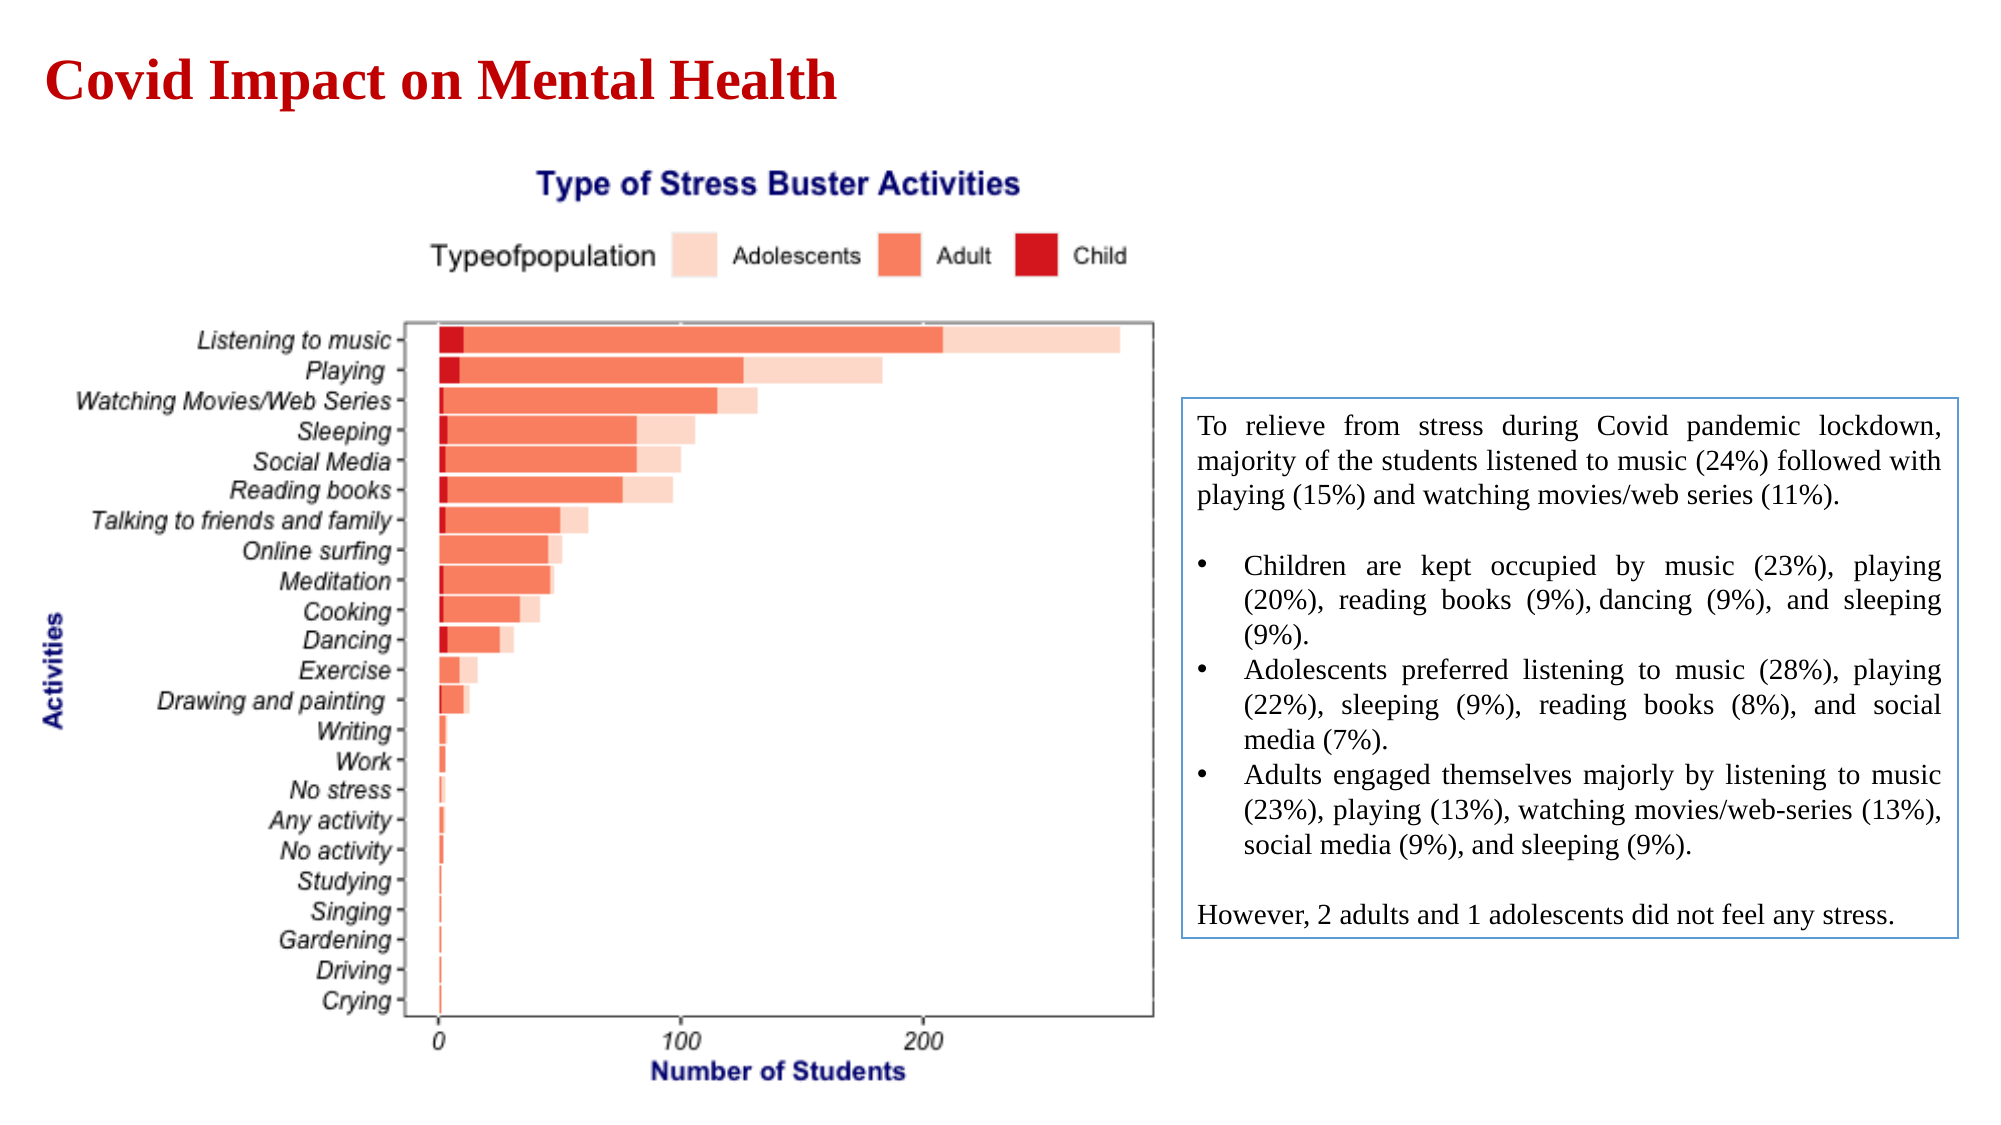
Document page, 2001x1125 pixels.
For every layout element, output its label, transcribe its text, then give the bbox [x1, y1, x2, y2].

text_box To relieve from stress during Covid pandemic lockdown, majority of the students listened to music (24%) followed with playing (15%) and watching movies/web series (11%). Children are kept occupied by music (23%), playing (20%), reading books (9%), dancing (9%), and sleeping (9%). Adolescents preferred listening to music (28%), playing (22%), sleeping (9%), reading books (8%), and social media (7%). Adults engaged themselves majorly by listening to music (23%), playing (13%), watching movies/web-series (13%), social media (9%), and sleeping (9%). However, 2 adults and 1 adolescents did not feel any stress. [1181, 397, 1959, 939]
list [29, 157, 1169, 1101]
title Covid Impact on Mental Health [29, 33, 1166, 129]
